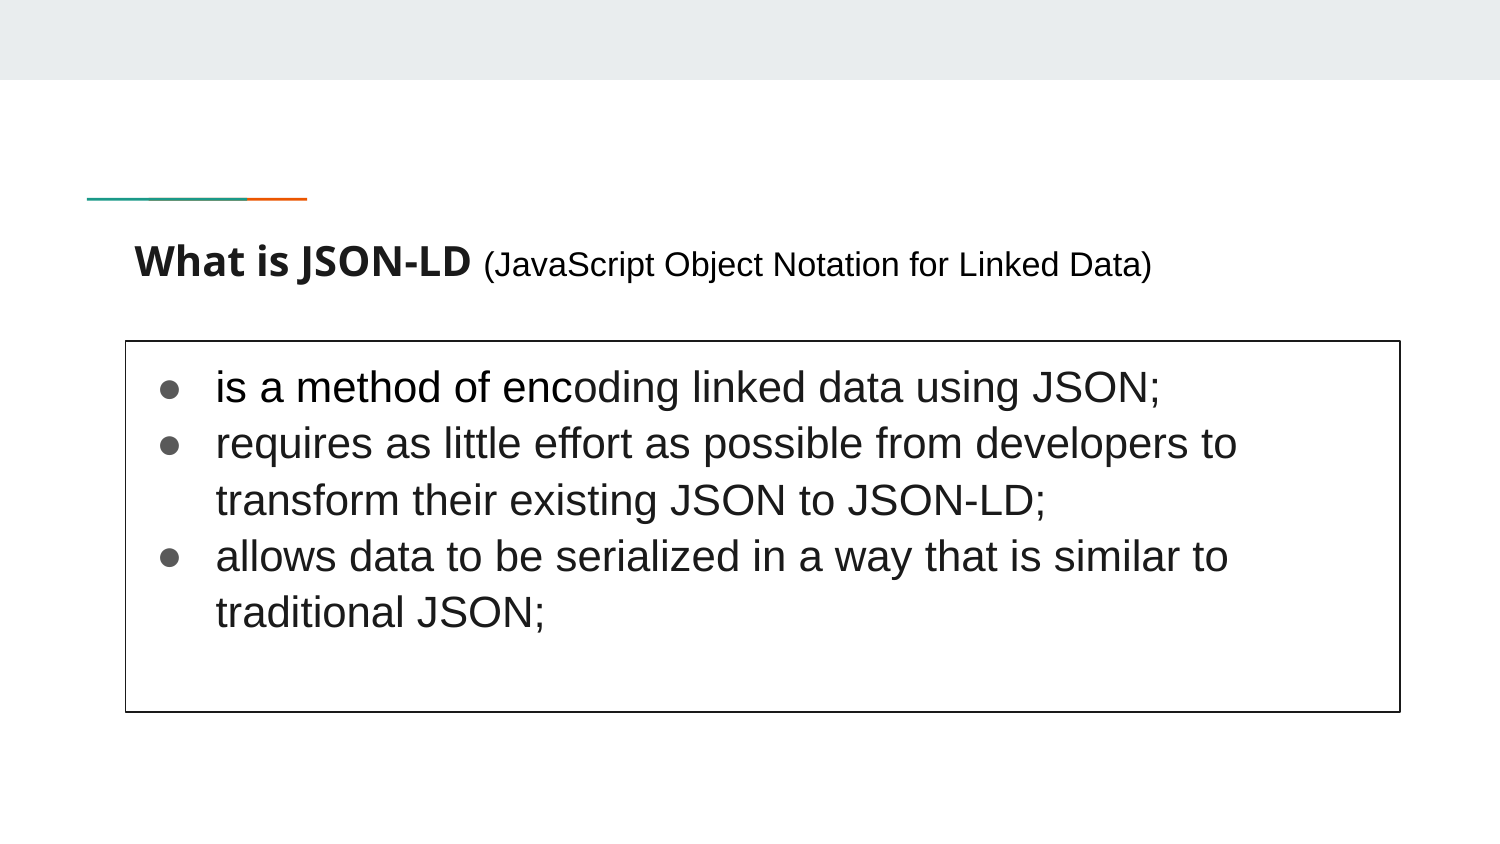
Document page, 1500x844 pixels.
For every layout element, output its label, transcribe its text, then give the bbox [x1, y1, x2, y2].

title What is JSON-LD (JavaScript Object Notation for Linked Data) [119, 216, 1381, 305]
list is a method of encoding linked data using JSON; requires as little effort as possible from developers to transform their existing JSON to JSON-LD; allows data to be serialized in a way that is similar to traditional JSON; [125, 341, 1400, 712]
